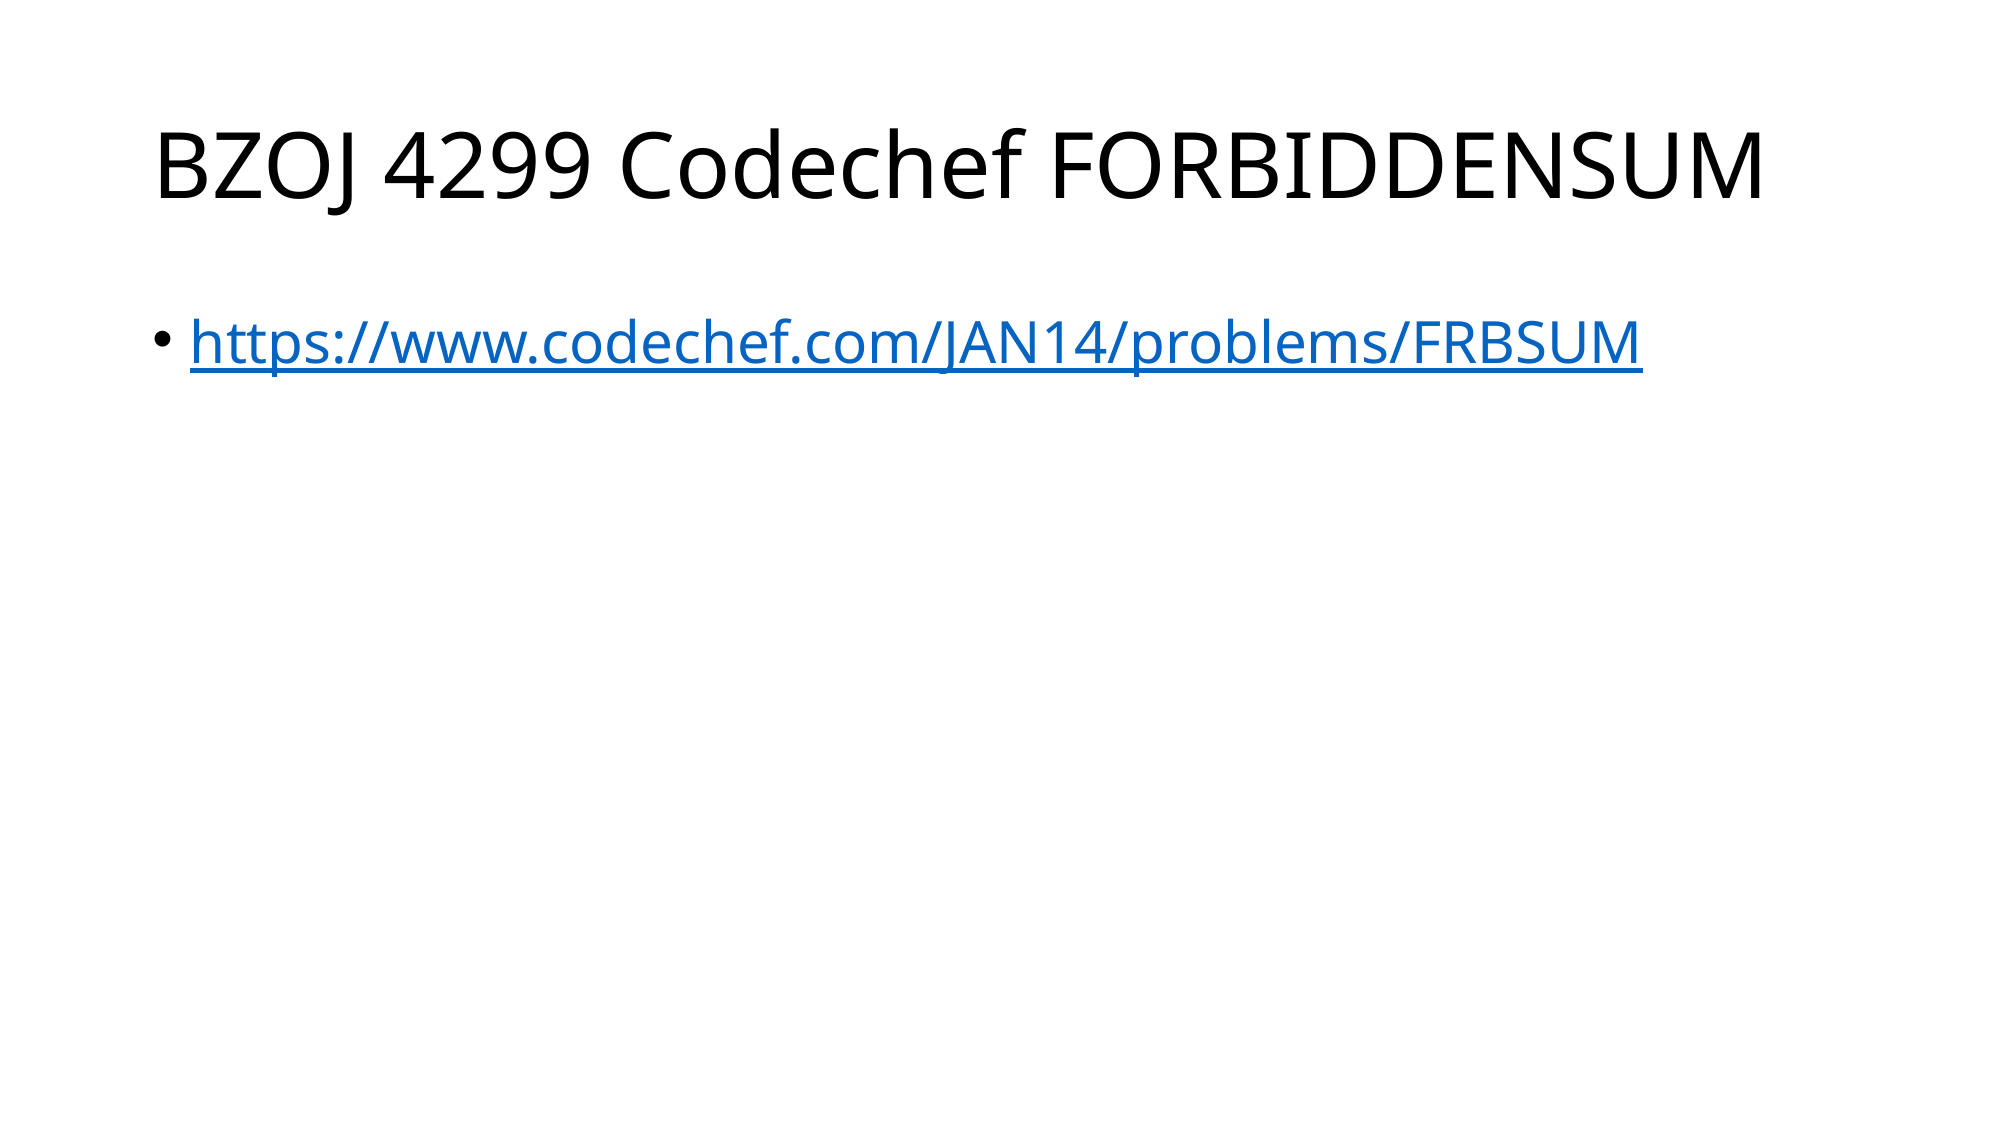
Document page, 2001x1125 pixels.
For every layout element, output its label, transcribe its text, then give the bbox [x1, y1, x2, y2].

list https://www.codechef.com/JAN14/problems/FRBSUM [137, 299, 1863, 1014]
title BZOJ 4299 Codechef FORBIDDENSUM [137, 59, 1863, 278]
